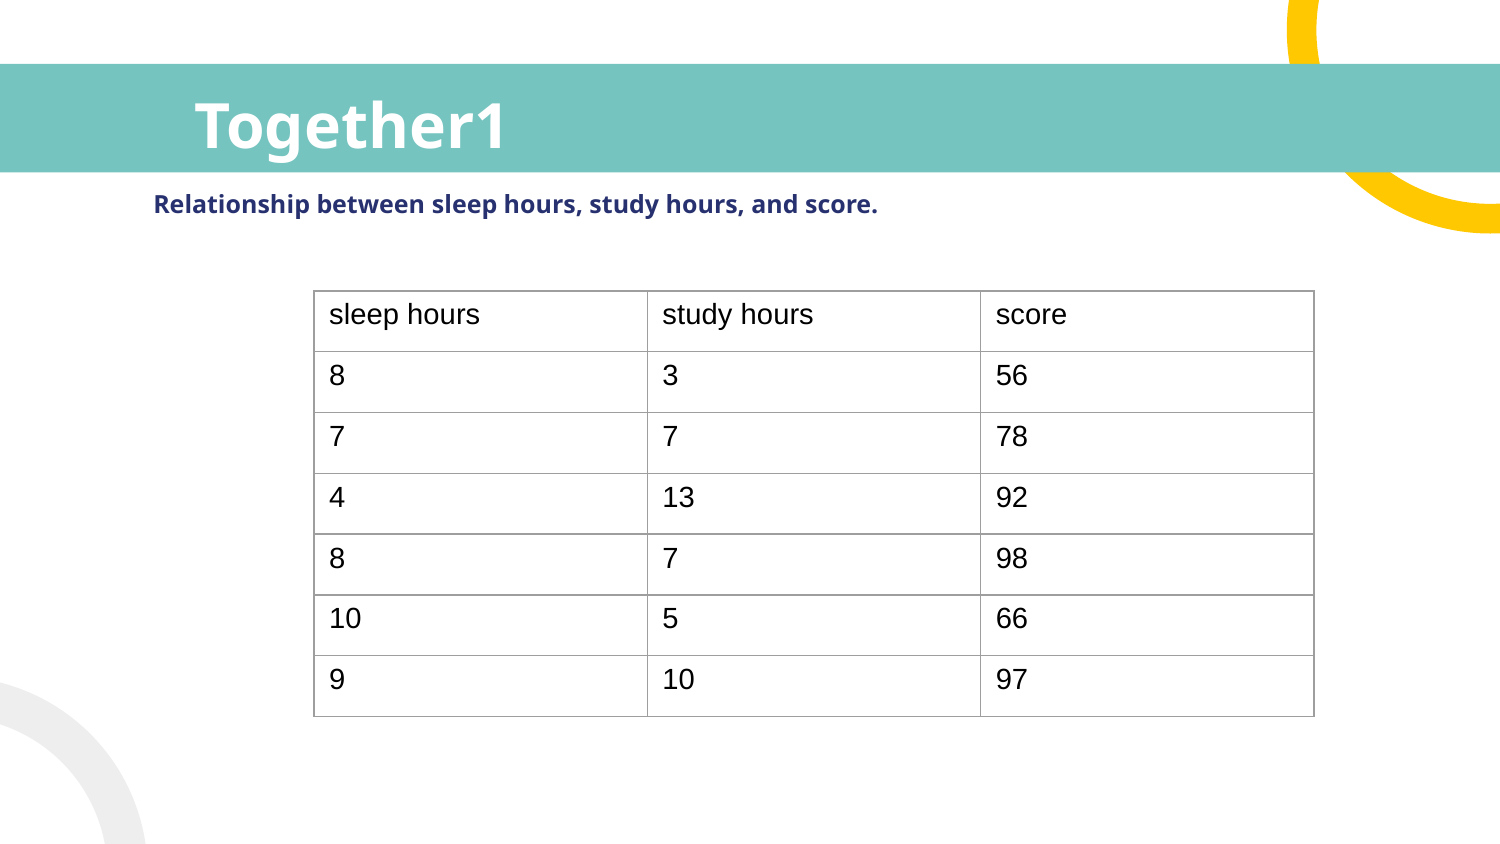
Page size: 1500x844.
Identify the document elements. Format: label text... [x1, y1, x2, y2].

table_cell 7 [315, 413, 647, 473]
table_cell 97 [981, 656, 1313, 716]
table_cell 7 [648, 413, 980, 473]
table_cell 92 [981, 474, 1313, 533]
table_cell 9 [315, 656, 647, 716]
table_cell 56 [981, 352, 1313, 412]
table_cell 10 [648, 656, 980, 716]
table_cell 7 [648, 535, 980, 594]
table_cell 8 [315, 535, 647, 594]
table_cell 98 [981, 535, 1313, 594]
table_header study hours [648, 292, 980, 351]
table_cell 8 [315, 352, 647, 412]
table_cell 13 [648, 474, 980, 533]
table_cell 4 [315, 474, 647, 533]
table_cell 78 [981, 413, 1313, 473]
table_cell 3 [648, 352, 980, 412]
subtitle Relationship between sleep hours, study hours, and score. [115, 173, 1385, 257]
table_cell 5 [648, 596, 980, 655]
table_header sleep hours [315, 292, 647, 351]
table_cell 66 [981, 596, 1313, 655]
table_header score [981, 292, 1313, 351]
table_cell 10 [315, 596, 647, 655]
title Together1 [179, 71, 1449, 166]
